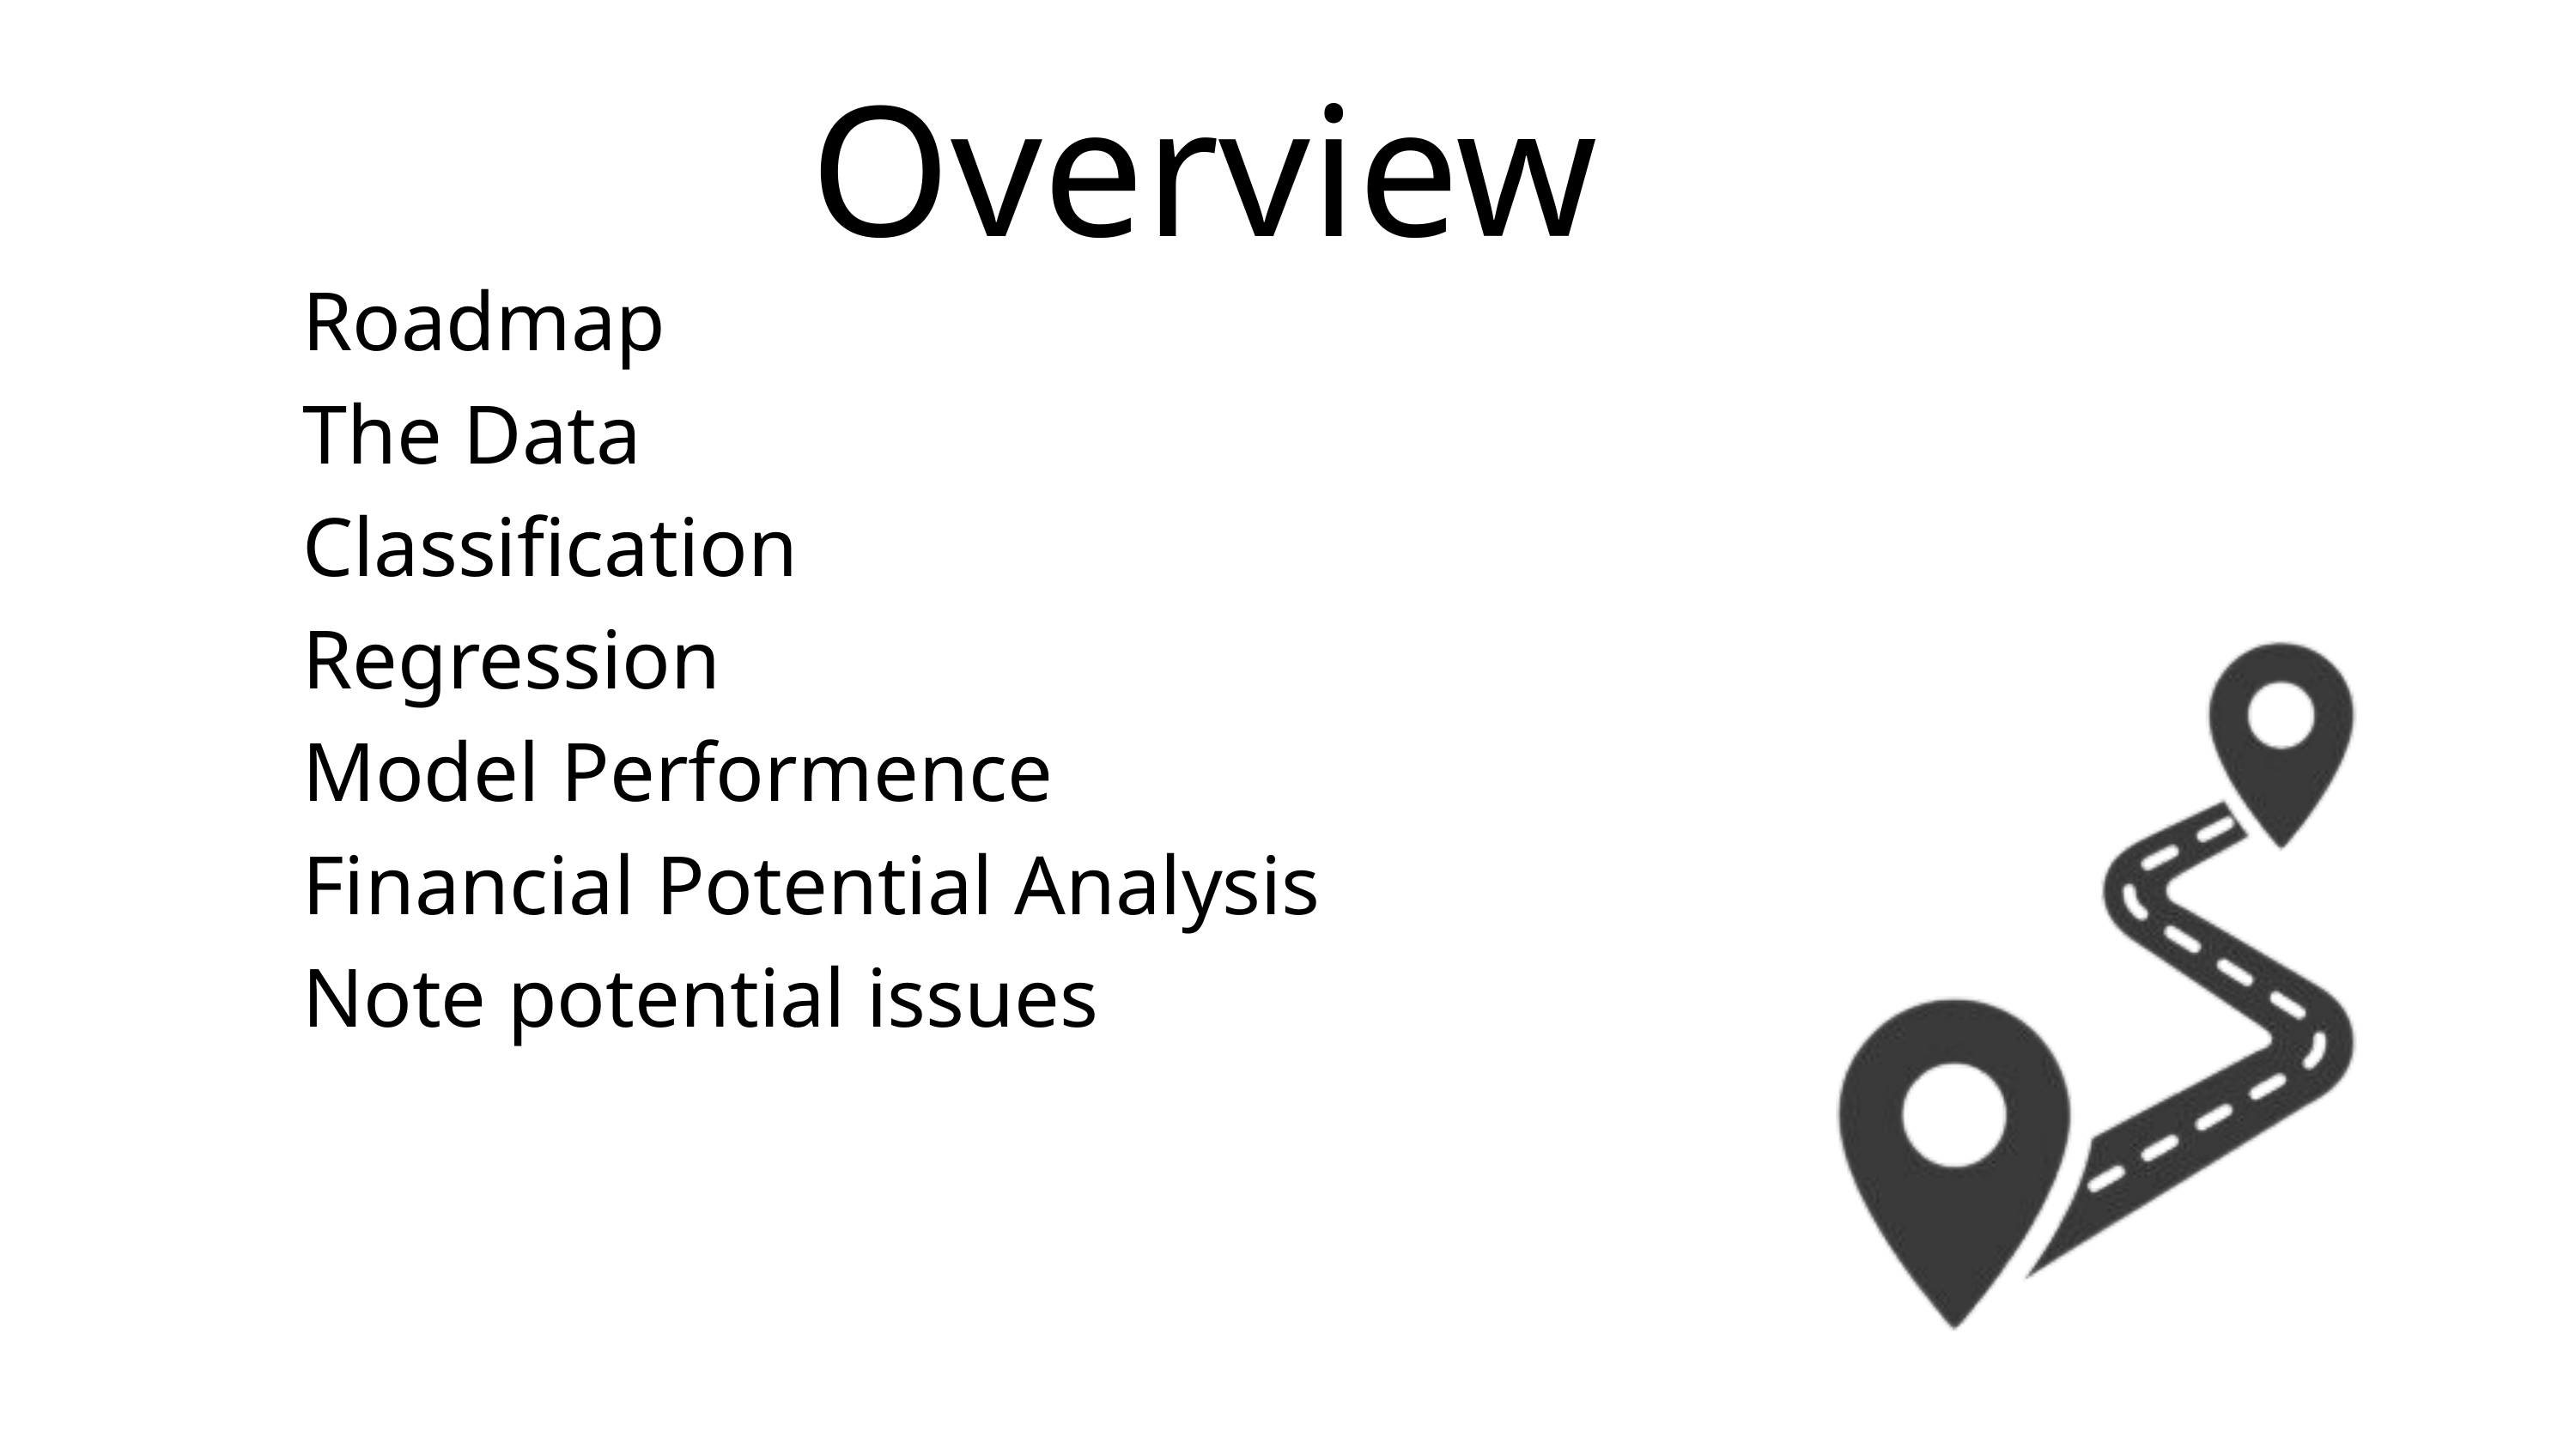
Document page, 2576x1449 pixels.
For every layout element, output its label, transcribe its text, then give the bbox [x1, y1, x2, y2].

text_box Roadmap The Data Classification Regression Model Performence Financial Potential Analysis Note potential issues [302, 254, 1851, 1044]
text_box [1589, 479, 2576, 1449]
text_box Overview [755, 20, 1654, 273]
